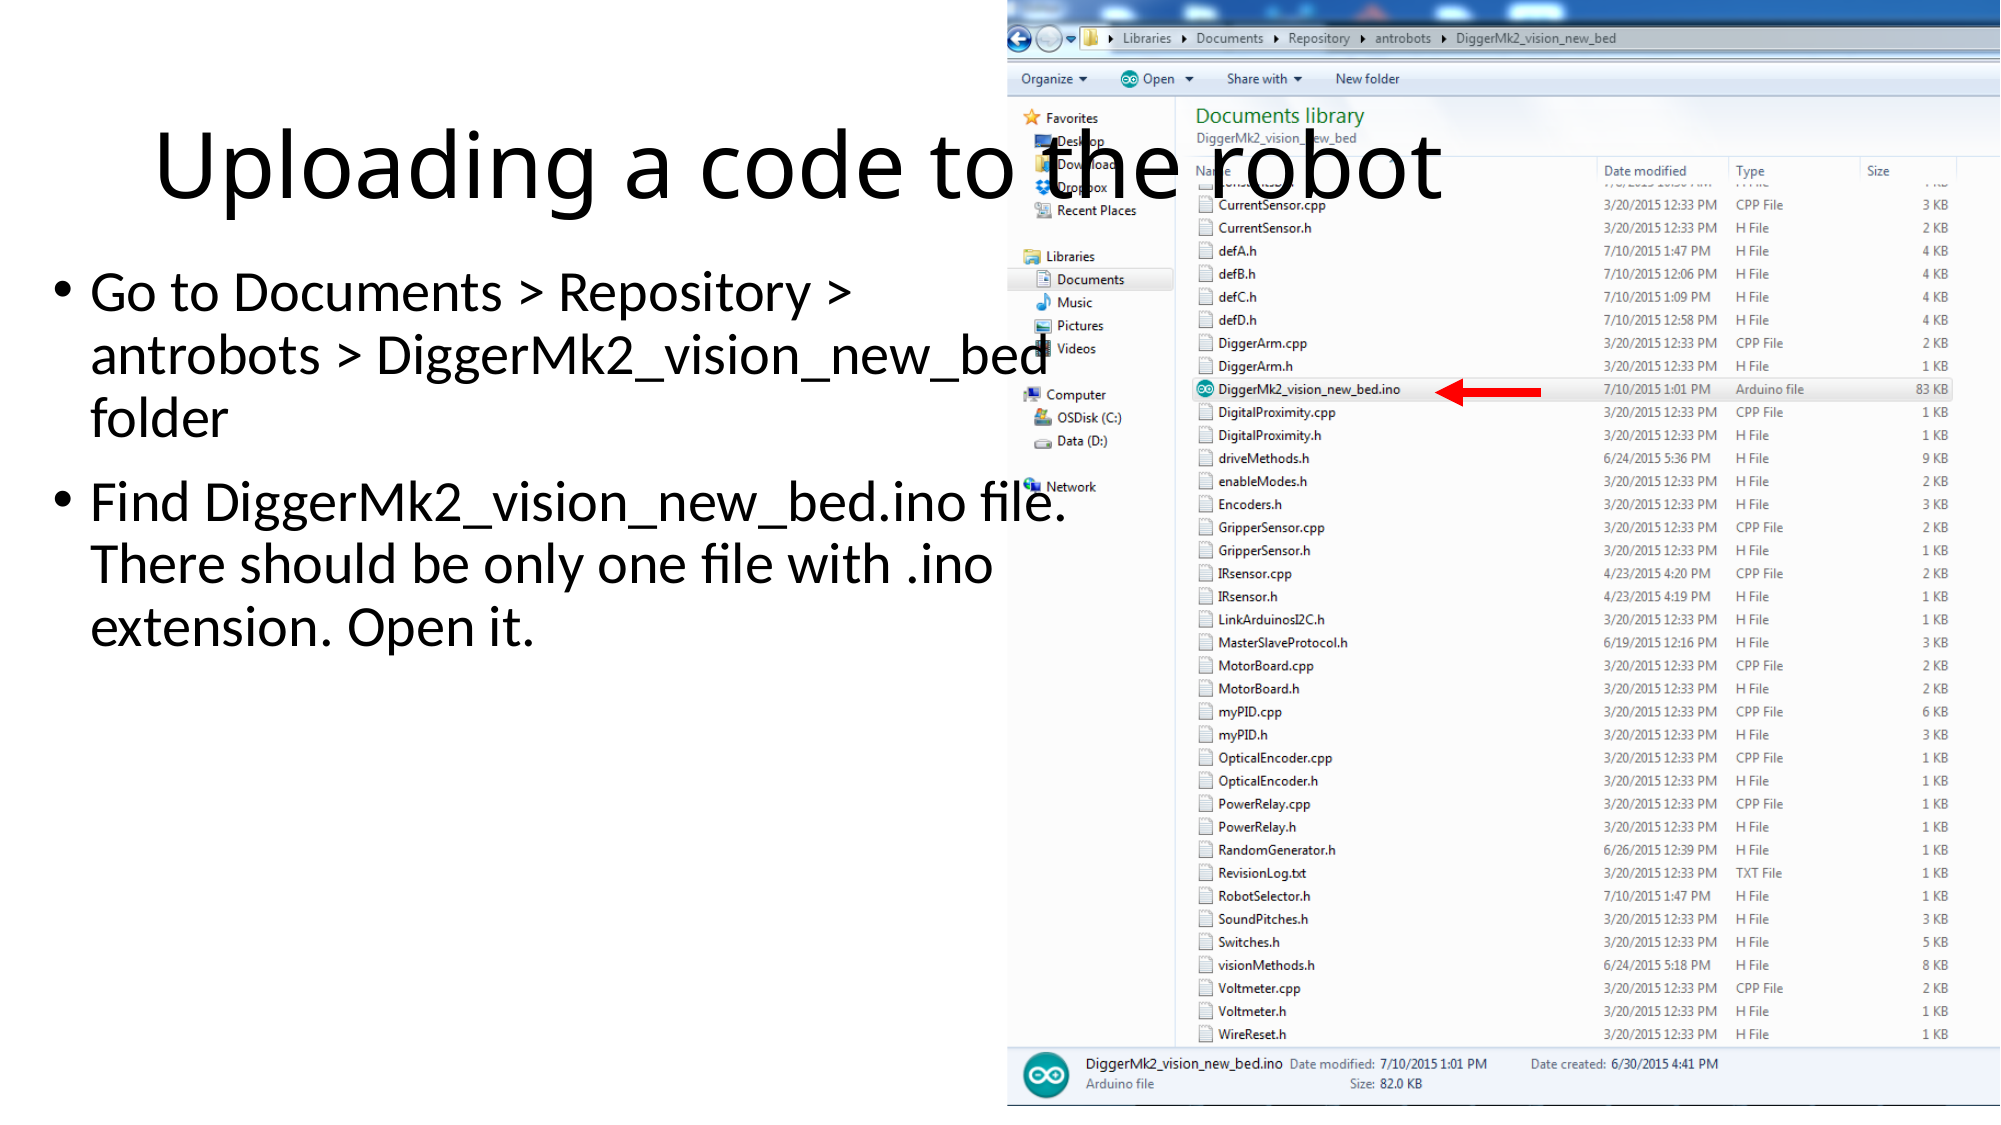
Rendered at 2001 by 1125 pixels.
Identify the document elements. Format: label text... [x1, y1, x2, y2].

picture [1007, 0, 2000, 1106]
list Go to Documents > Repository > antrobots > DiggerMk2_vision_new_bed folder Find DiggerMk2_vision_new_bed.ino file. There should be only one file with .ino extension. Open it. [37, 253, 1007, 968]
title Uploading a code to the robot [137, 59, 1007, 253]
